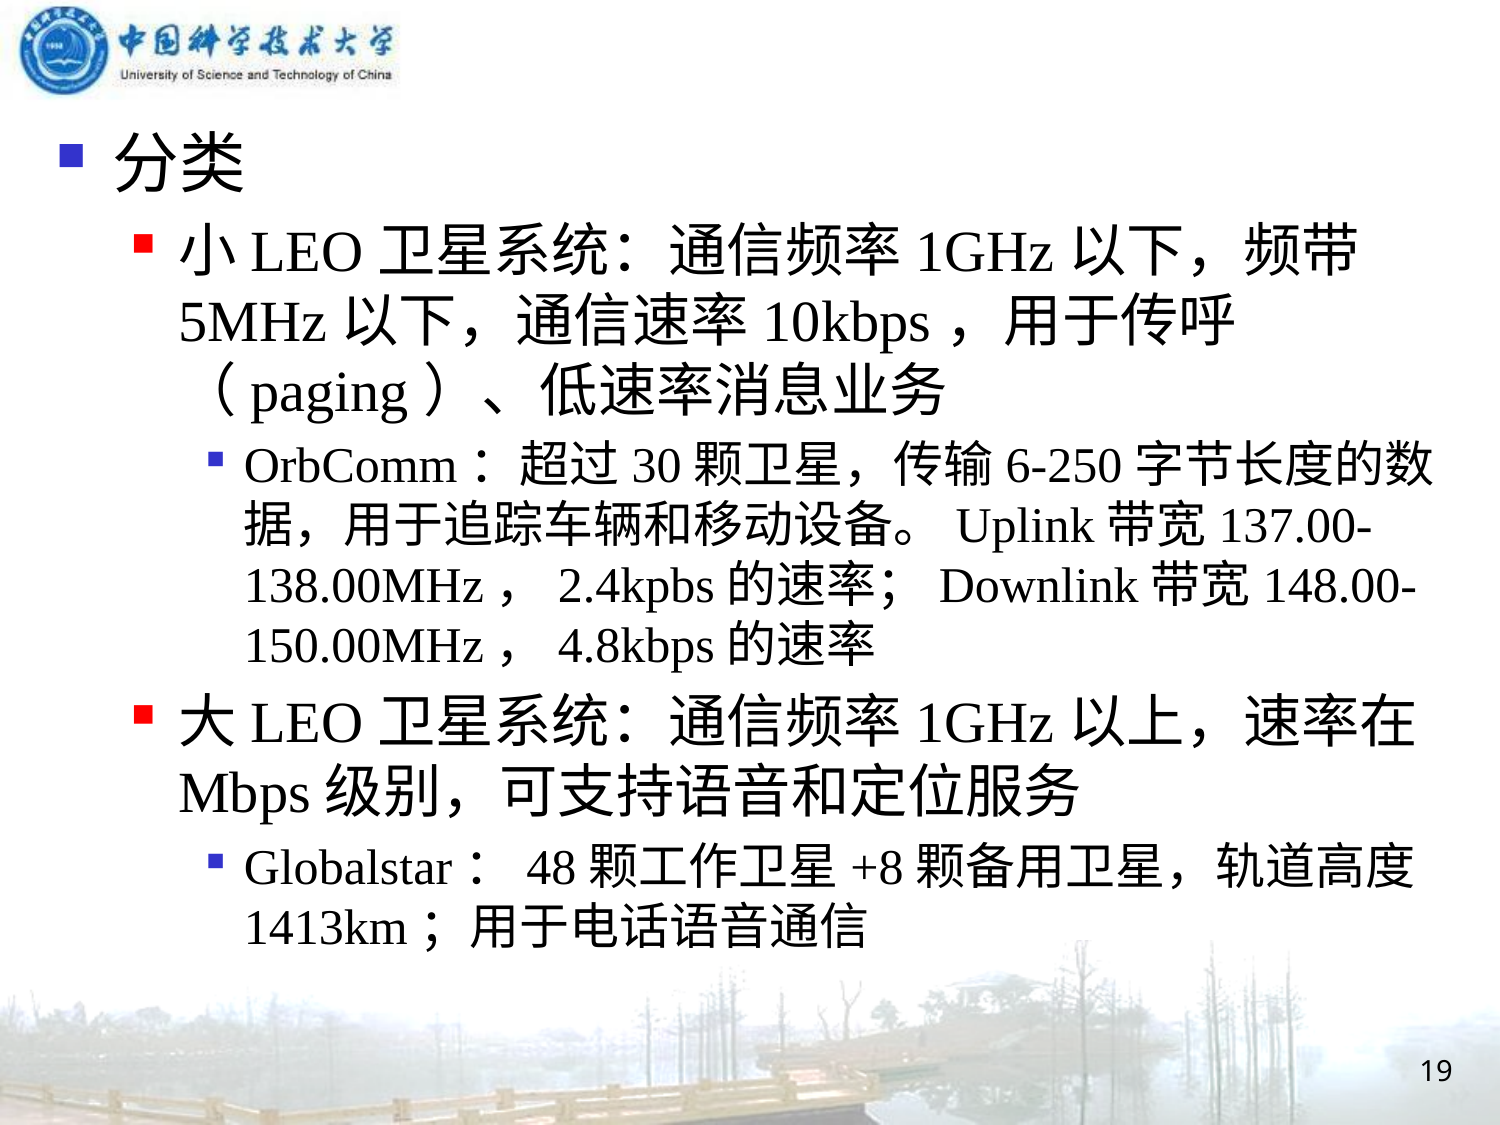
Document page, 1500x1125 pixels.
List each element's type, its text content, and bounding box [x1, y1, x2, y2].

slide_number 19 [1154, 1023, 1468, 1100]
picture [0, 0, 422, 103]
list 分类 小LEO卫星系统：通信频率1GHz以下，频带5MHz以下，通信速率10kbps，用于传呼（paging）、低速率消息业务 OrbComm：超过30颗卫星，传输6-250字节长度的数据，用于追踪车辆和移动设备。Uplink带宽137.00-138.00MHz，2.4kpbs的速率；Downlink带宽148.00-150.00MHz，4.8kbps的速率 大LEO卫星系统：通信频率1GHz以上，速率在Mbps级别，可支持语音和定位服务 Globalstar：48颗工作卫星+8颗备用卫星，轨道高度1413km；用于电话语音通信 [40, 113, 1470, 1007]
